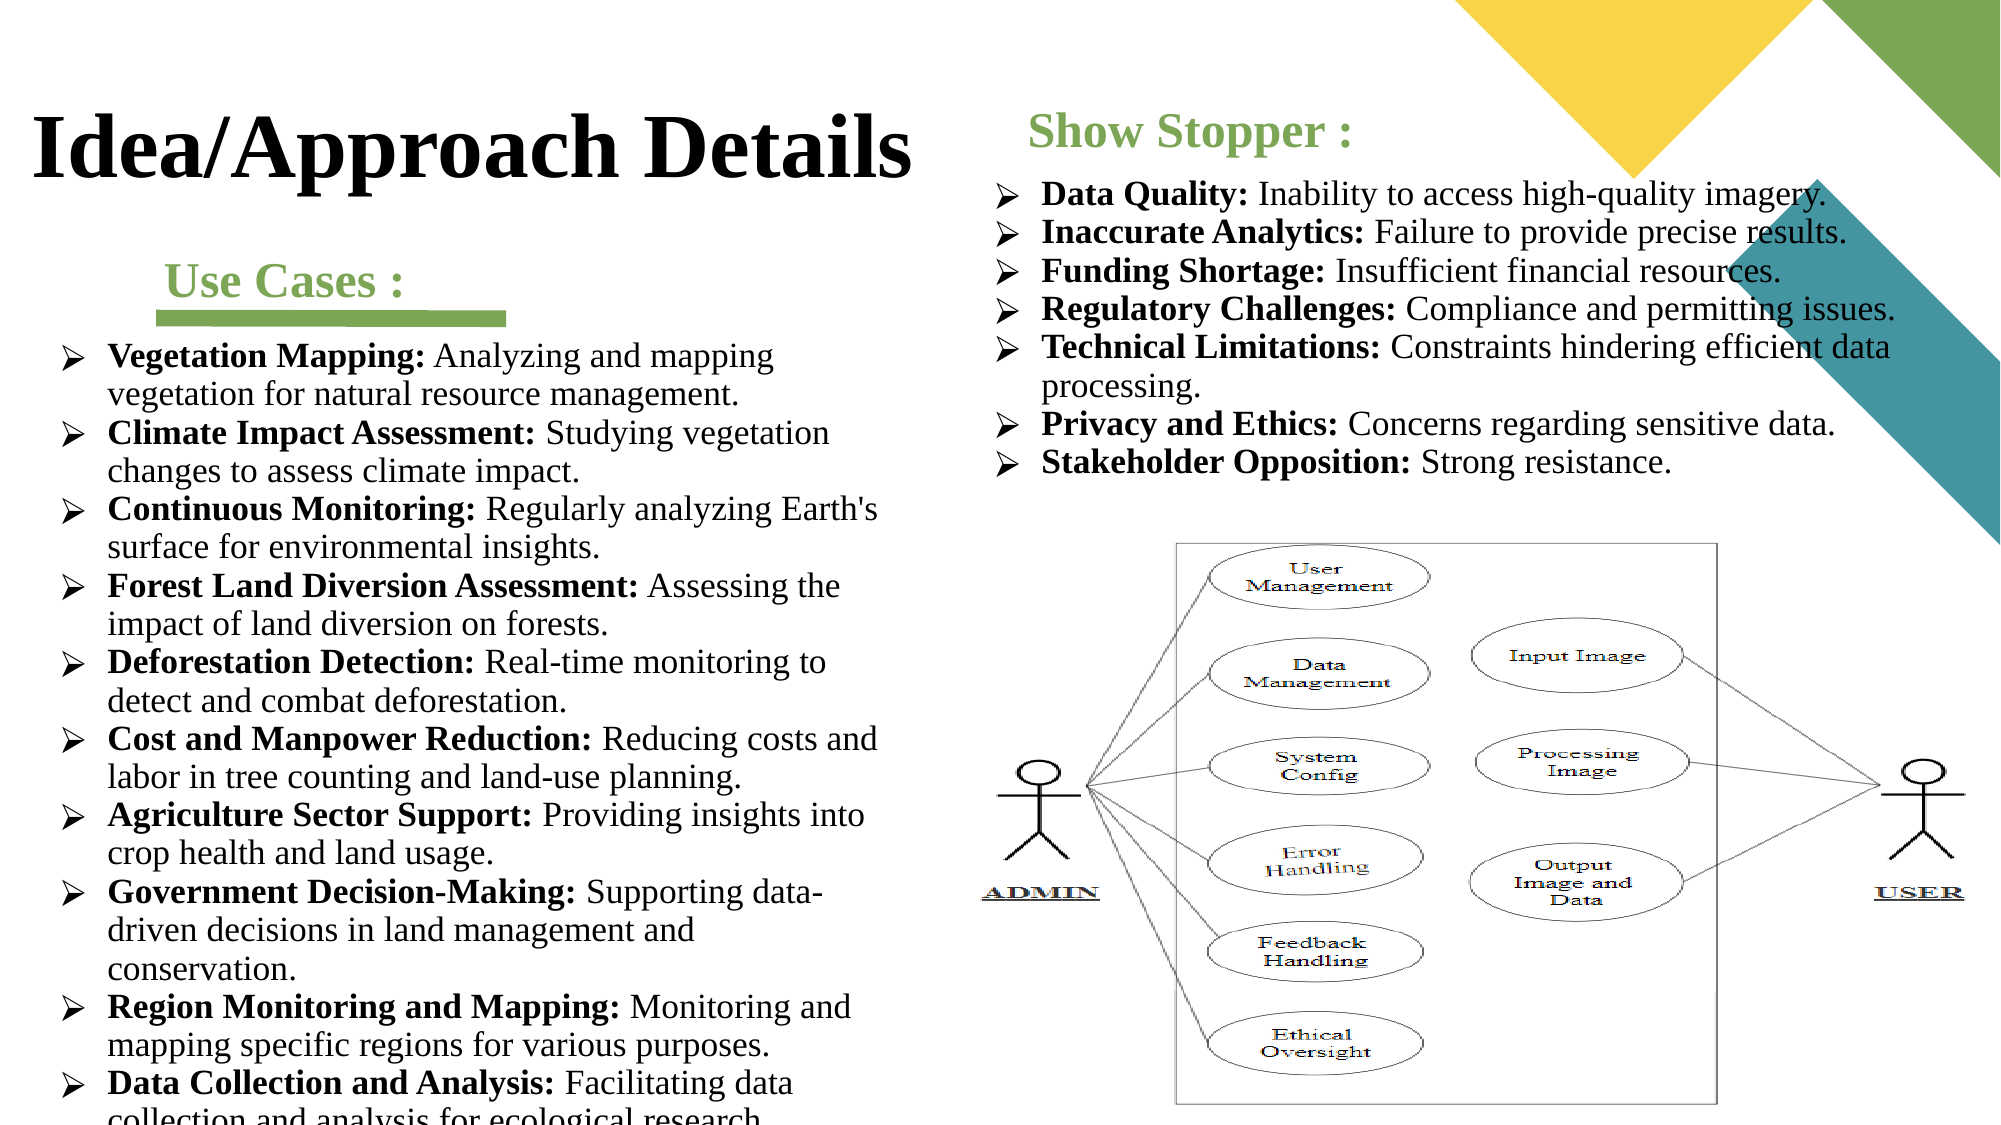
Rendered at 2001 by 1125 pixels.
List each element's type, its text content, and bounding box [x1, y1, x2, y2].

text_box Data Quality: Inability to access high-quality imagery. Inaccurate Analytics: Failure to provide precise results. Funding Shortage: Insufficient financial resources. Regulatory Challenges: Compliance and permitting issues. Technical Limitations: Constraints hindering efficient data processing. Privacy and Ethics: Concerns regarding sensitive data. Stakeholder Opposition: Strong resistance. [979, 167, 1970, 505]
picture [979, 538, 1970, 1112]
text_box Show Stopper : [1012, 96, 1857, 149]
text_box Vegetation Mapping: Analyzing and mapping vegetation for natural resource management. Climate Impact Assessment: Studying vegetation changes to assess climate impact. Continuous Monitoring: Regularly analyzing Earth's surface for environmental insights. Forest Land Diversion Assessment: Assessing the impact of land diversion on forests. Deforestation Detection: Real-time monitoring to detect and combat deforestation. Cost and Manpower Reduction: Reducing costs and labor in tree counting and land-use planning. Agriculture Sector Support: Providing insights into crop health and land usage. Government Decision-Making: Supporting data-driven decisions in land management and conservation. Region Monitoring and Mapping: Monitoring and mapping specific regions for various purposes. Data Collection and Analysis: Facilitating data collection and analysis for ecological research. [45, 329, 903, 1125]
list Use Cases : [31, 246, 826, 299]
title Idea/Approach Details [31, 75, 980, 197]
